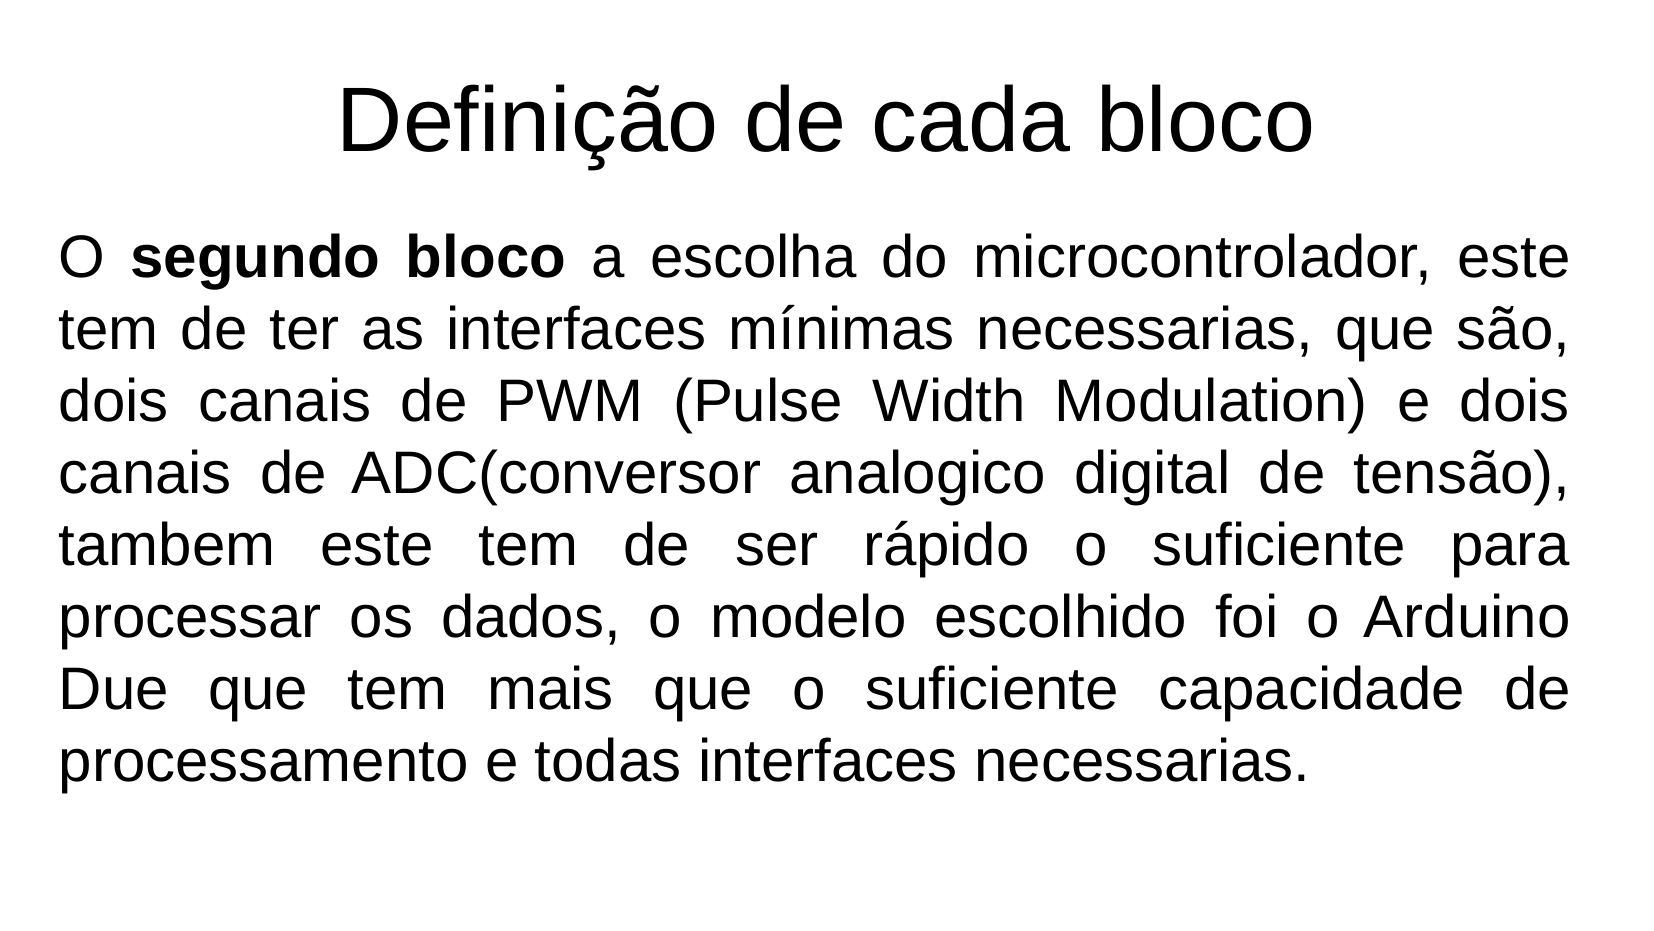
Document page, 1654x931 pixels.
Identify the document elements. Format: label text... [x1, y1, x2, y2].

text_box Definição de cada bloco [82, 59, 1571, 170]
text_box O segundo bloco a escolha do microcontrolador, este tem de ter as interfaces mínimas necessarias, que são, dois canais de PWM (Pulse Width Modulation) e dois canais de ADC(conversor analogico digital de tensão), tambem este tem de ser rápido o suficiente para processar os dados, o modelo escolhido foi o Arduino Due que tem mais que o suficiente capacidade de processamento e todas interfaces necessarias. [59, 217, 1571, 851]
